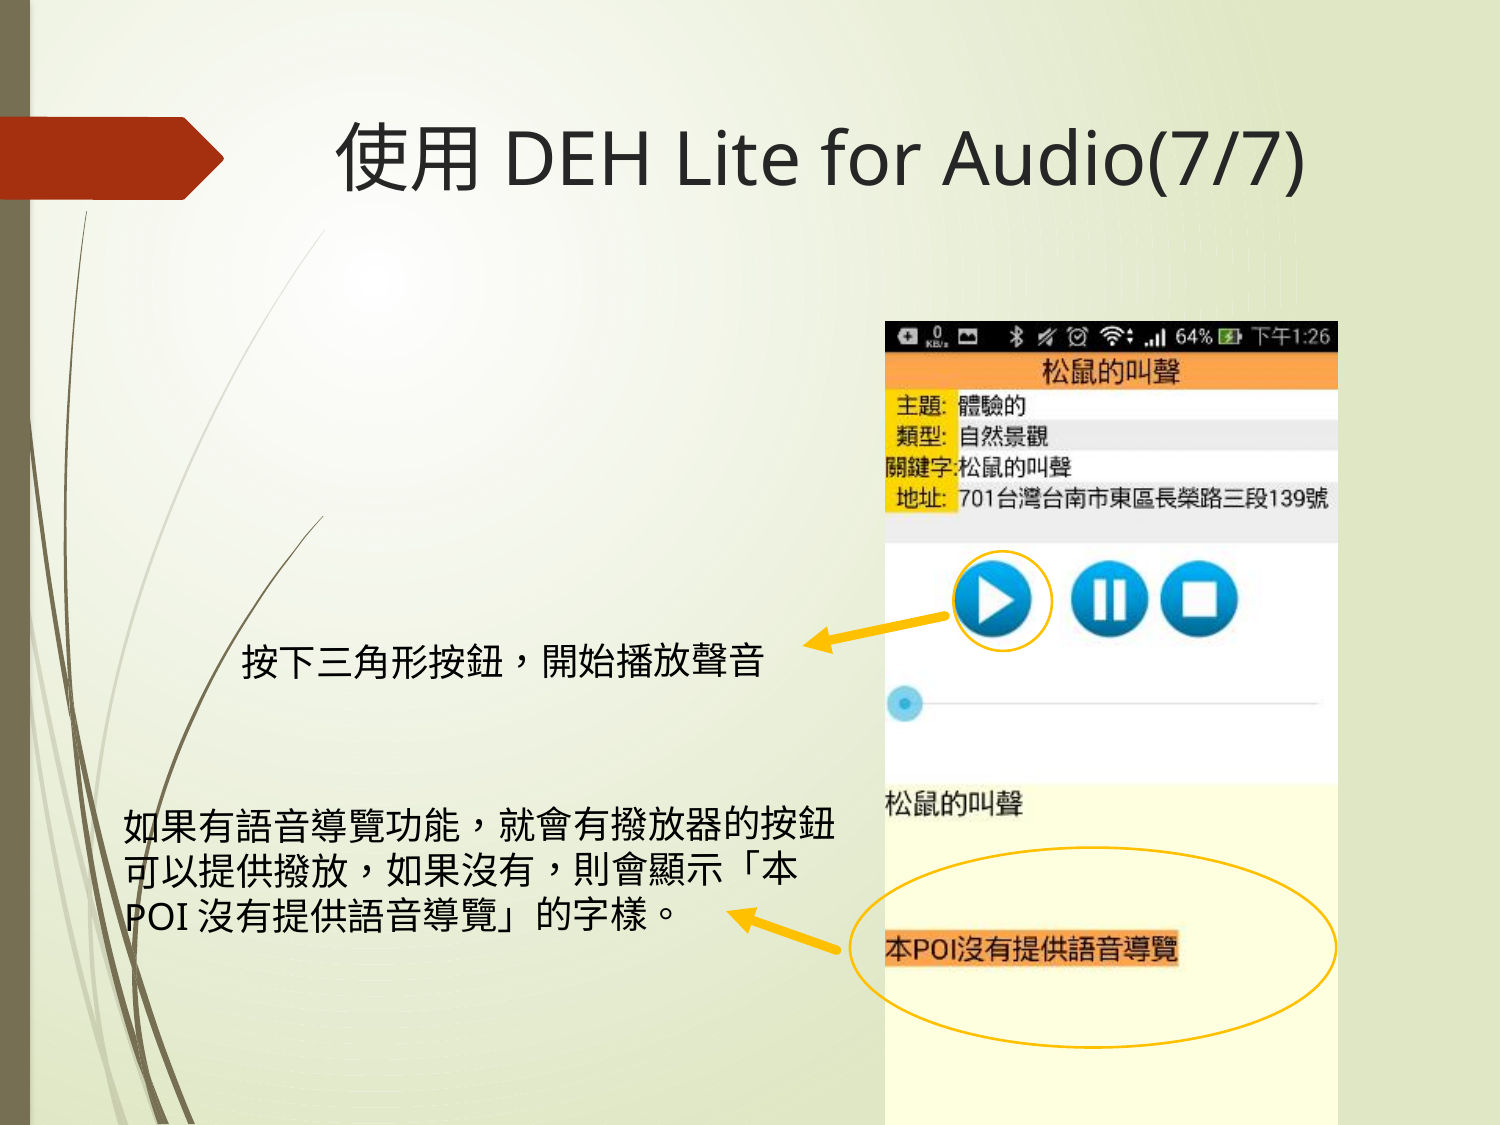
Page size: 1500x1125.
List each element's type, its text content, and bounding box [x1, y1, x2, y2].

title 使用DEH Lite for Audio(7/7) [319, 102, 1400, 313]
text_box 按下三角形按鈕，開始播放聲音 [226, 627, 872, 692]
text_box 如果有語音導覽功能，就會有撥放器的按鈕可以提供撥放，如果沒有，則會顯示「本POI沒有提供語音導覽」的字樣。 [108, 791, 860, 946]
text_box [936, 658, 1138, 1125]
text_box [876, 489, 978, 744]
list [885, 321, 1338, 1125]
